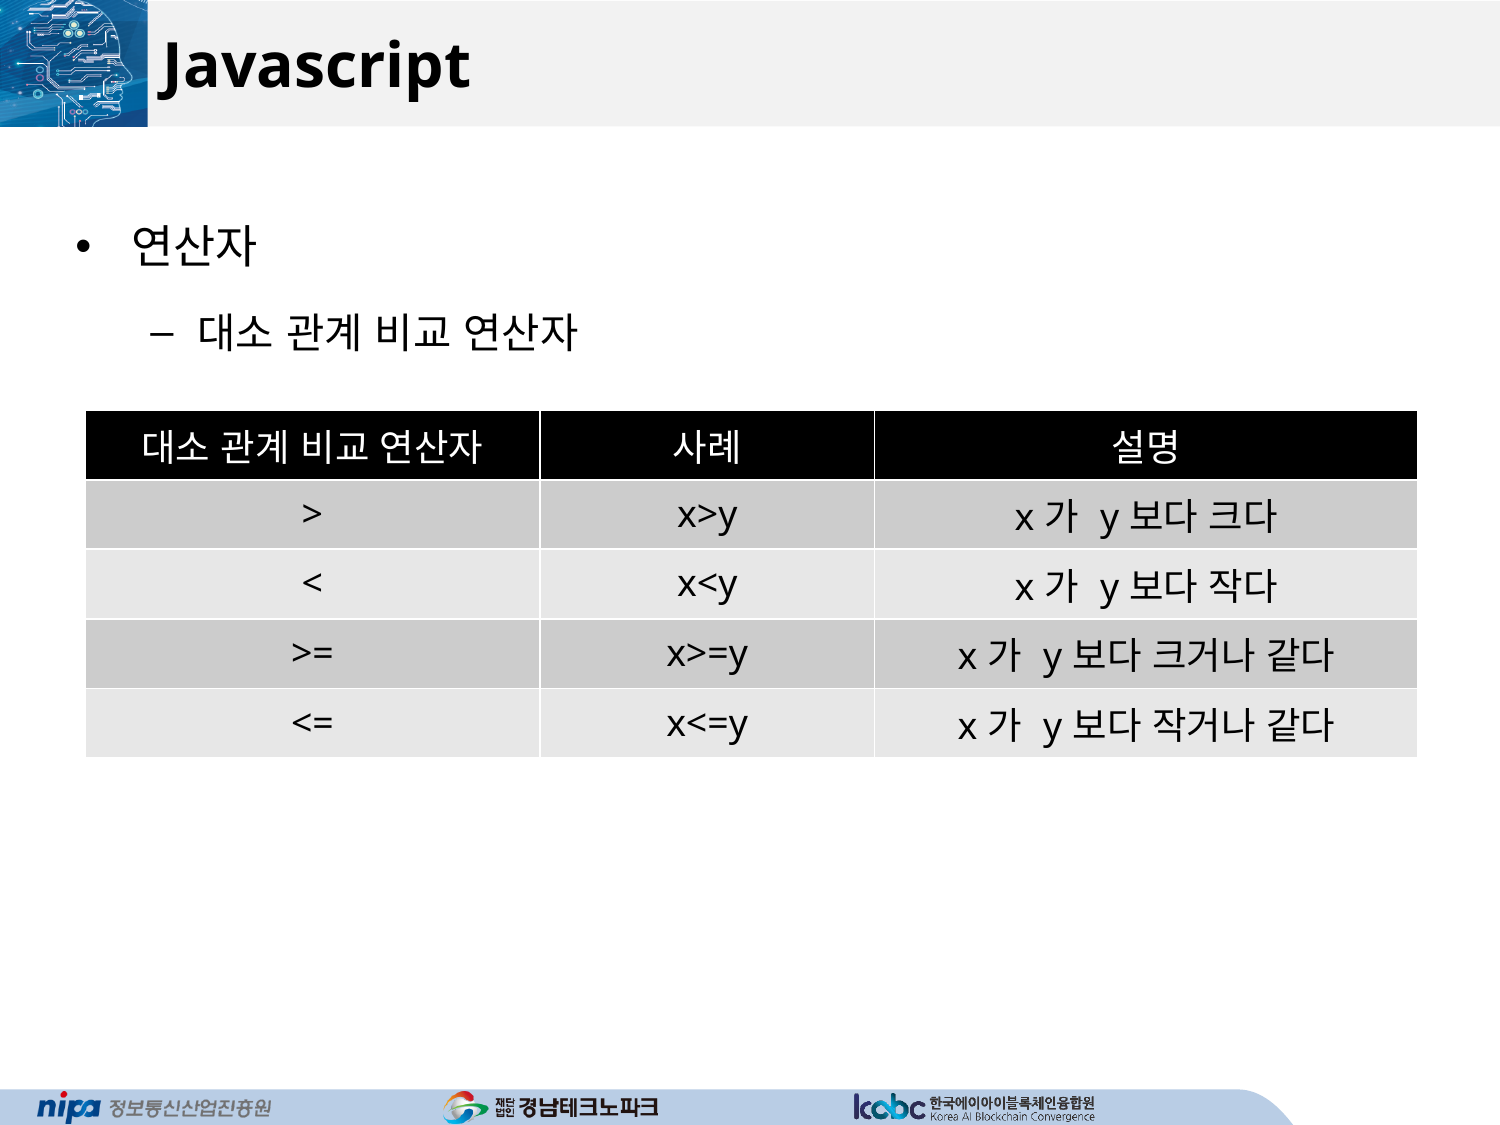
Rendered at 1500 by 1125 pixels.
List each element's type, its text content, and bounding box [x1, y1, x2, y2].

table_header 사례 [541, 411, 874, 479]
list 연산자 대소 관계 비교 연산자 [60, 183, 1443, 1046]
table_cell x가 y보다 작거나 같다 [875, 689, 1417, 757]
picture [37, 1091, 271, 1124]
table_cell <= [86, 689, 539, 757]
table_cell x>y [541, 481, 874, 548]
picture [848, 1075, 1100, 1125]
title Javascript [147, 0, 1443, 126]
table_cell >= [86, 620, 539, 688]
table_cell x<y [541, 550, 874, 618]
table_cell < [86, 550, 539, 618]
table_cell x가 y보다 작다 [875, 550, 1417, 618]
table_cell x>=y [541, 620, 874, 688]
picture [443, 1091, 658, 1124]
table_header 설명 [875, 411, 1417, 479]
table_cell x가 y보다 크거나 같다 [875, 620, 1417, 688]
table_cell > [86, 481, 539, 548]
table_header 대소 관계 비교 연산자 [86, 411, 539, 479]
table_cell x가 y보다 크다 [875, 481, 1417, 548]
table_cell x<=y [541, 689, 874, 757]
